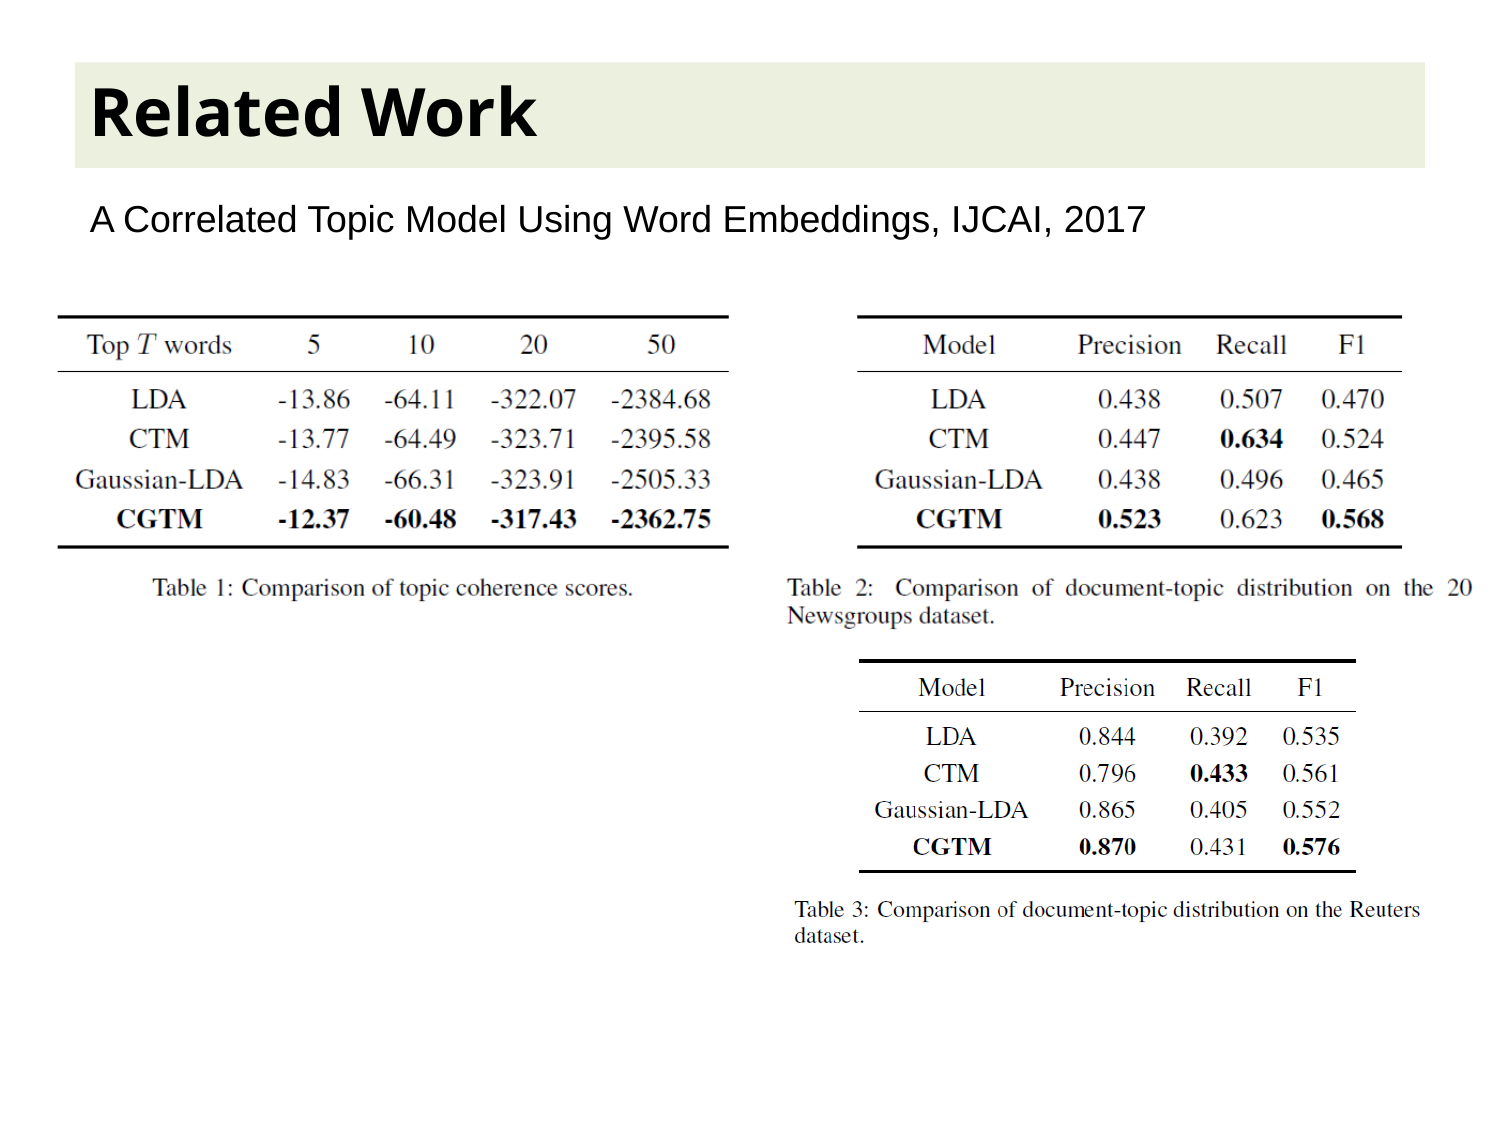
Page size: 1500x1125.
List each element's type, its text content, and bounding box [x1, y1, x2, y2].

text_box A Correlated Topic Model Using Word Embeddings, IJCAI, 2017 [75, 638, 1450, 1063]
picture [47, 309, 1478, 631]
text_box A Correlated Topic Model Using Word Embeddings, IJCAI, 2017 [75, 187, 1450, 308]
picture [787, 655, 1424, 950]
text_box Related Work [74, 62, 1425, 168]
